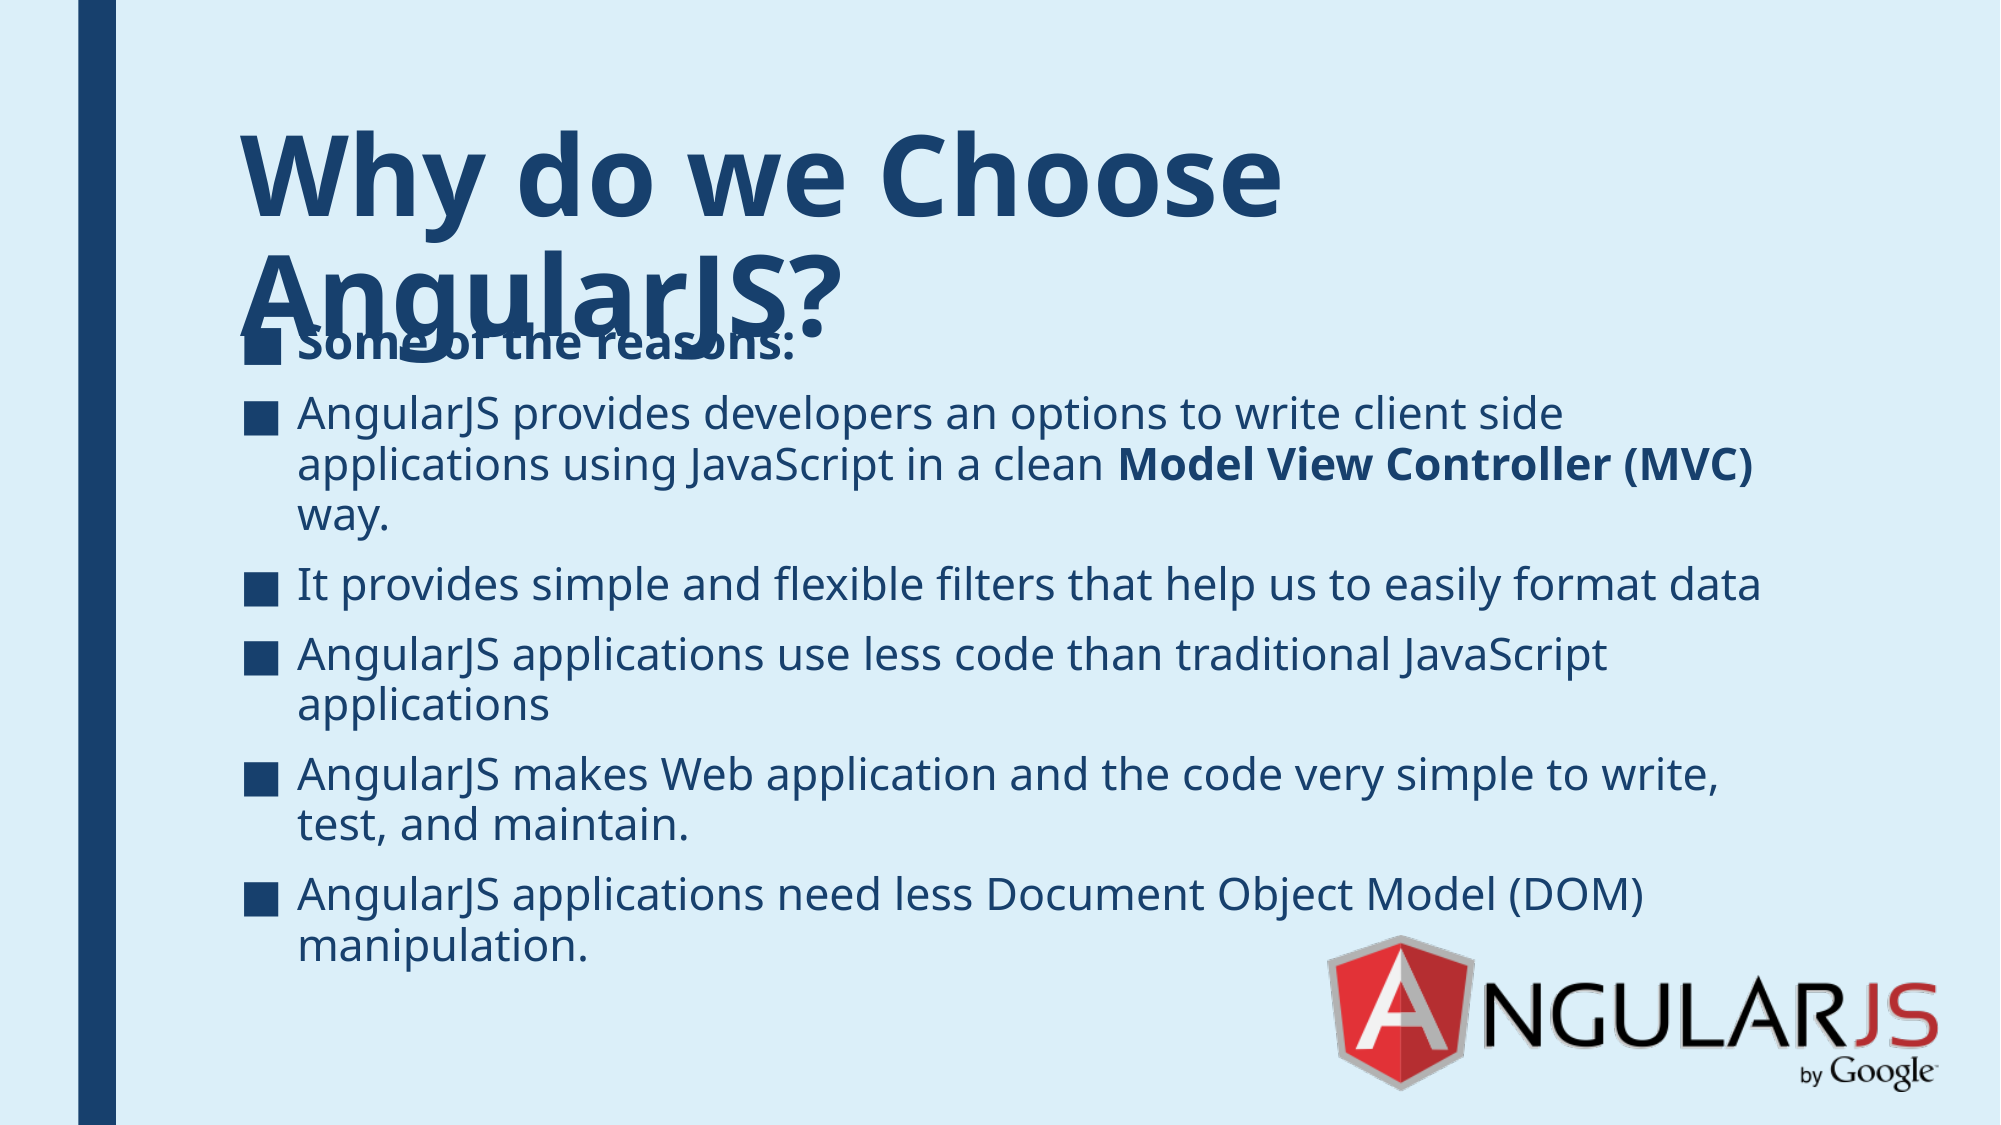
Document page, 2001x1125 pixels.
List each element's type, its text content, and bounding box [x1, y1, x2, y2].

picture [1318, 935, 1945, 1092]
list Some of the reasons: AngularJS provides developers an options to write client side applications using JavaScript in a clean Model View Controller (MVC) way. It provides simple and flexible filters that help us to easily format data AngularJS applications use less code than traditional JavaScript applications AngularJS makes Web application and the code very simple to write, test, and maintain. AngularJS applications need less Document Object Model (DOM) manipulation. [225, 308, 1800, 1014]
title Why do we Choose AngularJS? [225, 112, 1800, 308]
